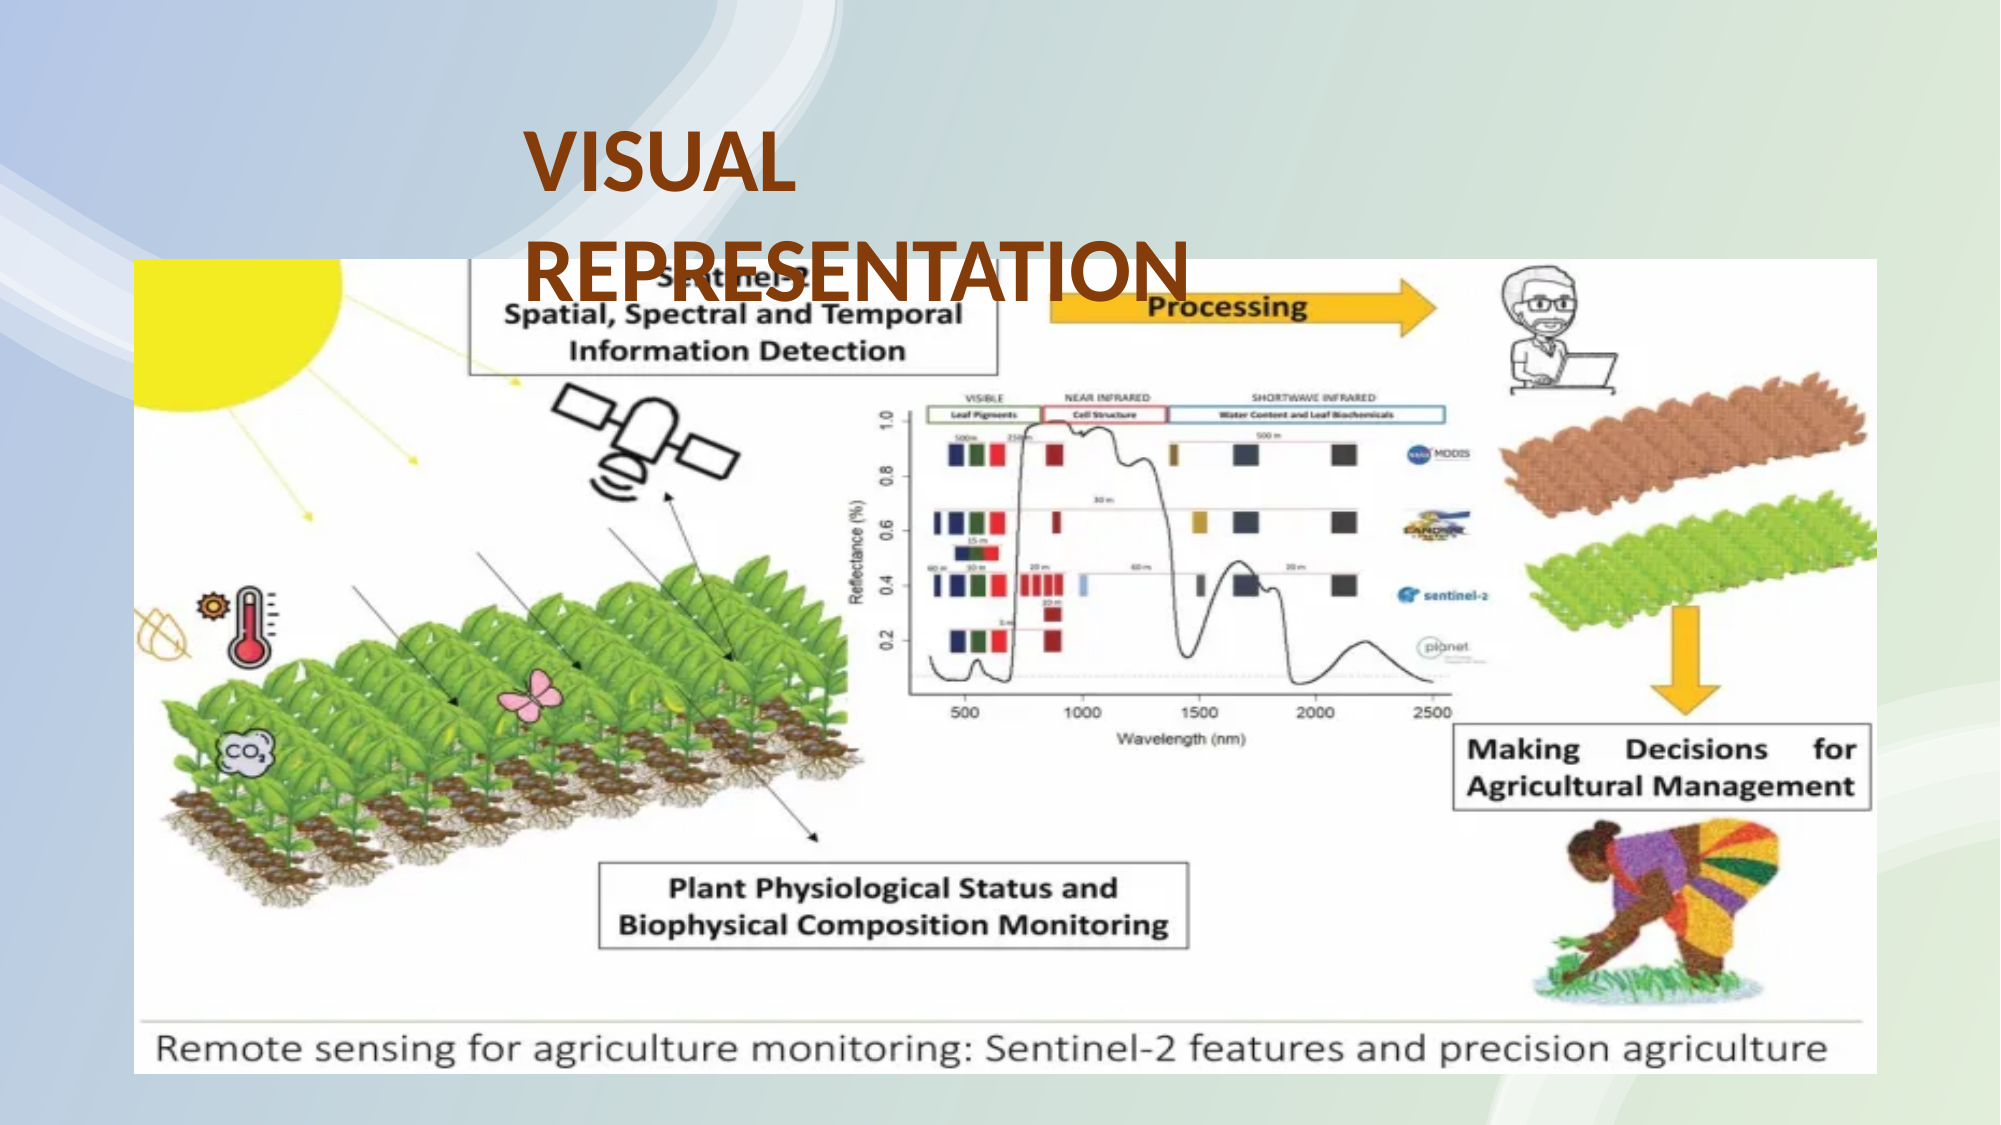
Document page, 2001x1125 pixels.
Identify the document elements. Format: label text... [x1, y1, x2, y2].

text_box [1485, 680, 2000, 1125]
text_box [844, 0, 2000, 680]
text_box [0, 0, 844, 429]
picture [134, 259, 1877, 1074]
text_box VISUAL REPRESENTATION [844, 92, 1502, 259]
text_box [0, 429, 1485, 1125]
